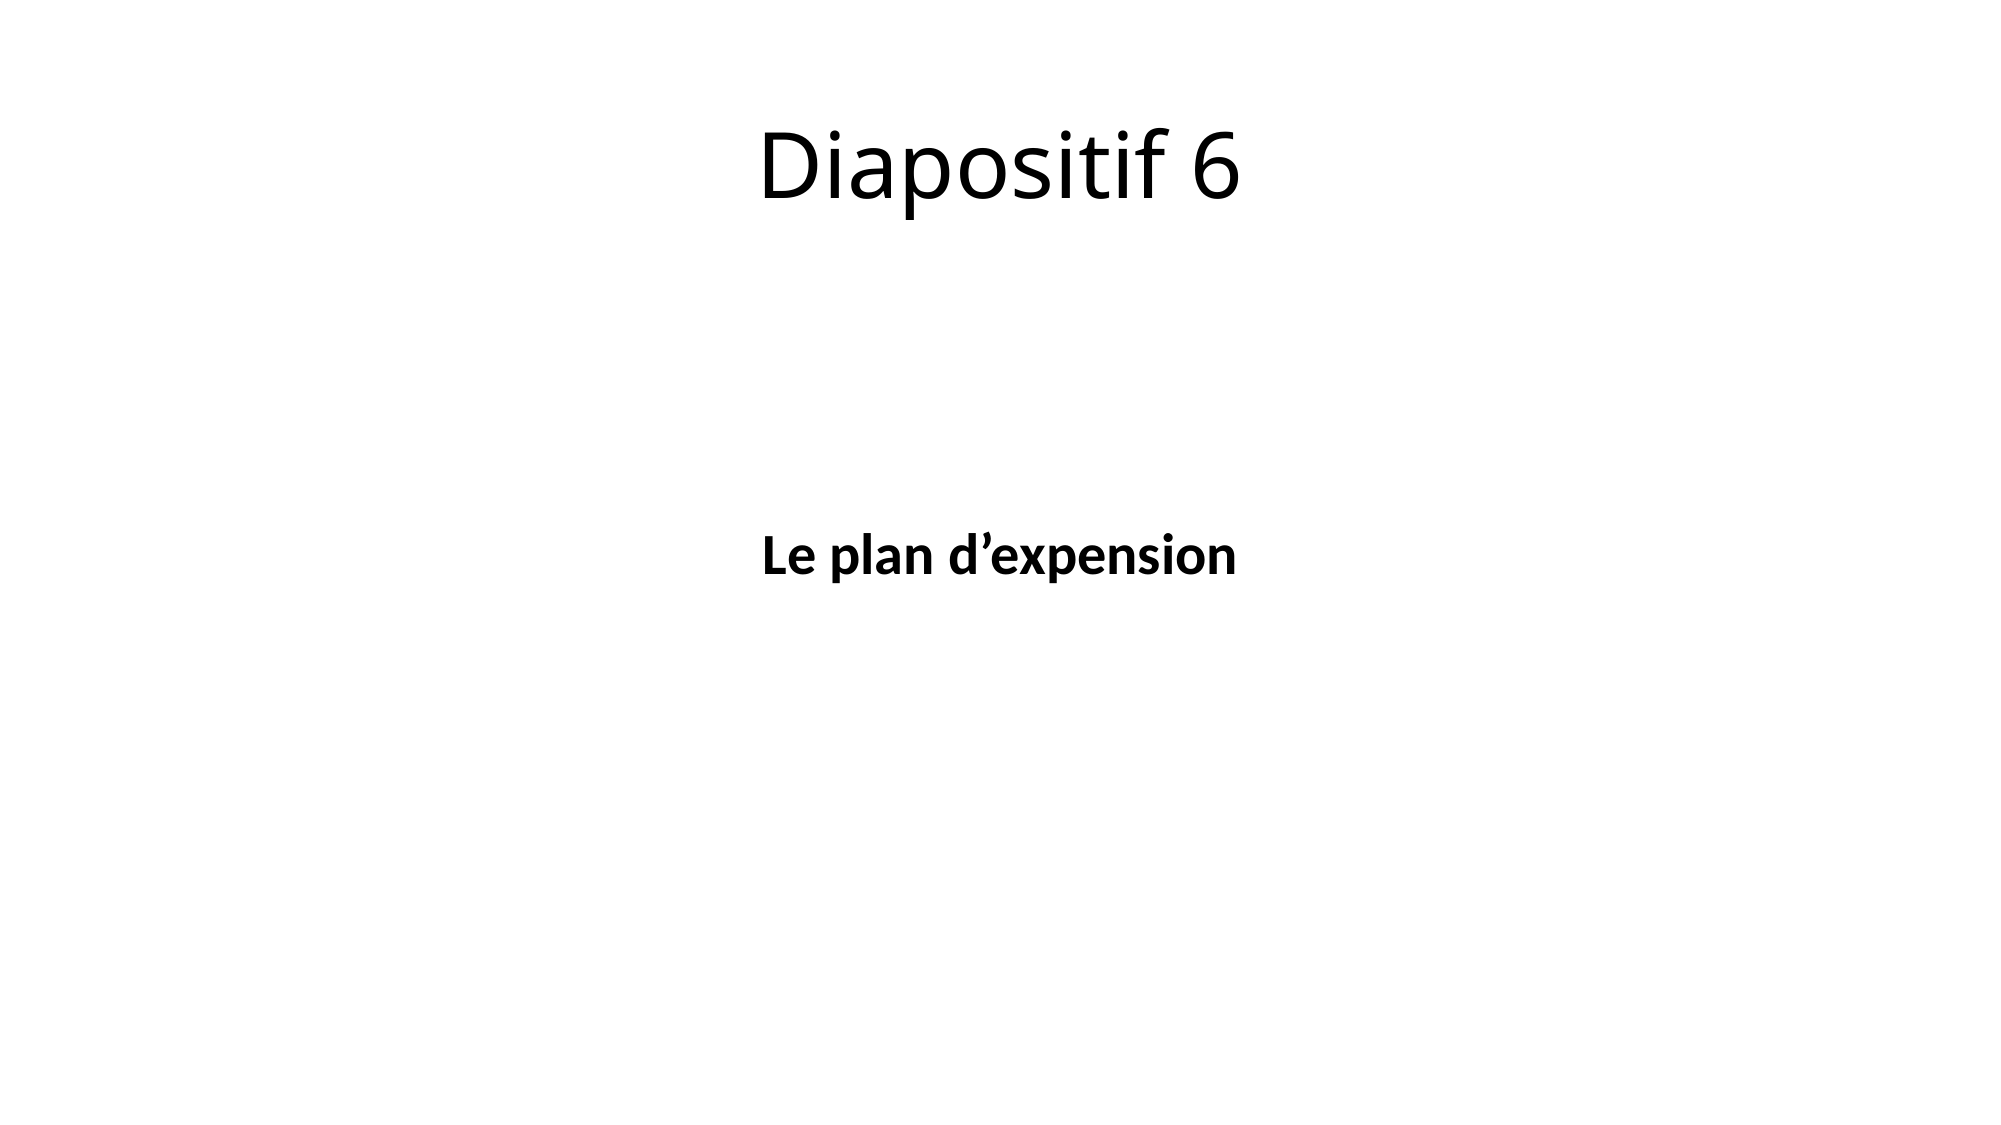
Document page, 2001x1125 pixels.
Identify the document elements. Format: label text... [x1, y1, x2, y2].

list Le plan d’expension [137, 516, 1863, 692]
title Diapositif 6 [137, 59, 1863, 278]
